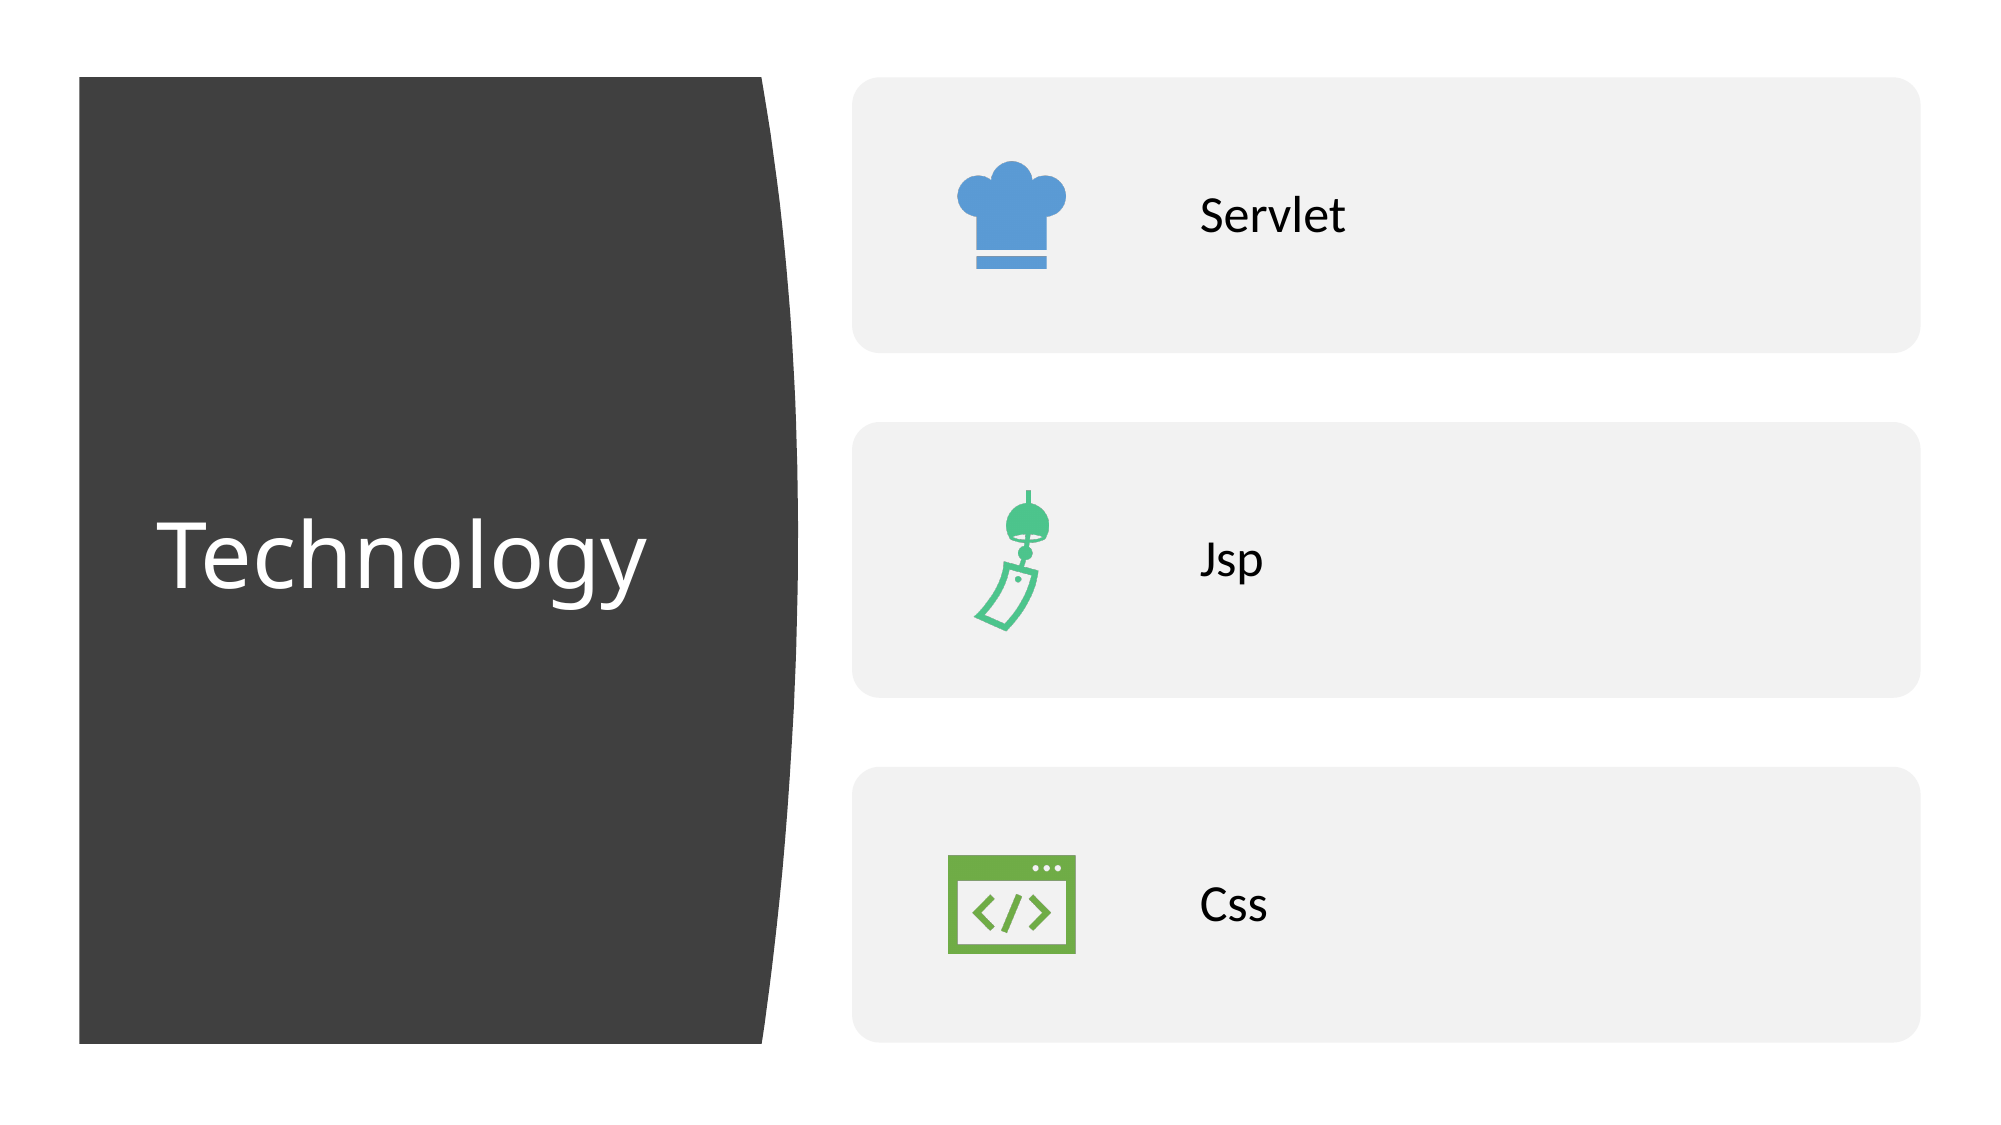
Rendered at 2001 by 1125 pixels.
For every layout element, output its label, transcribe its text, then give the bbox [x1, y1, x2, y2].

text_box [78, 76, 800, 1045]
title Technology [141, 166, 702, 953]
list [852, 77, 1921, 1043]
